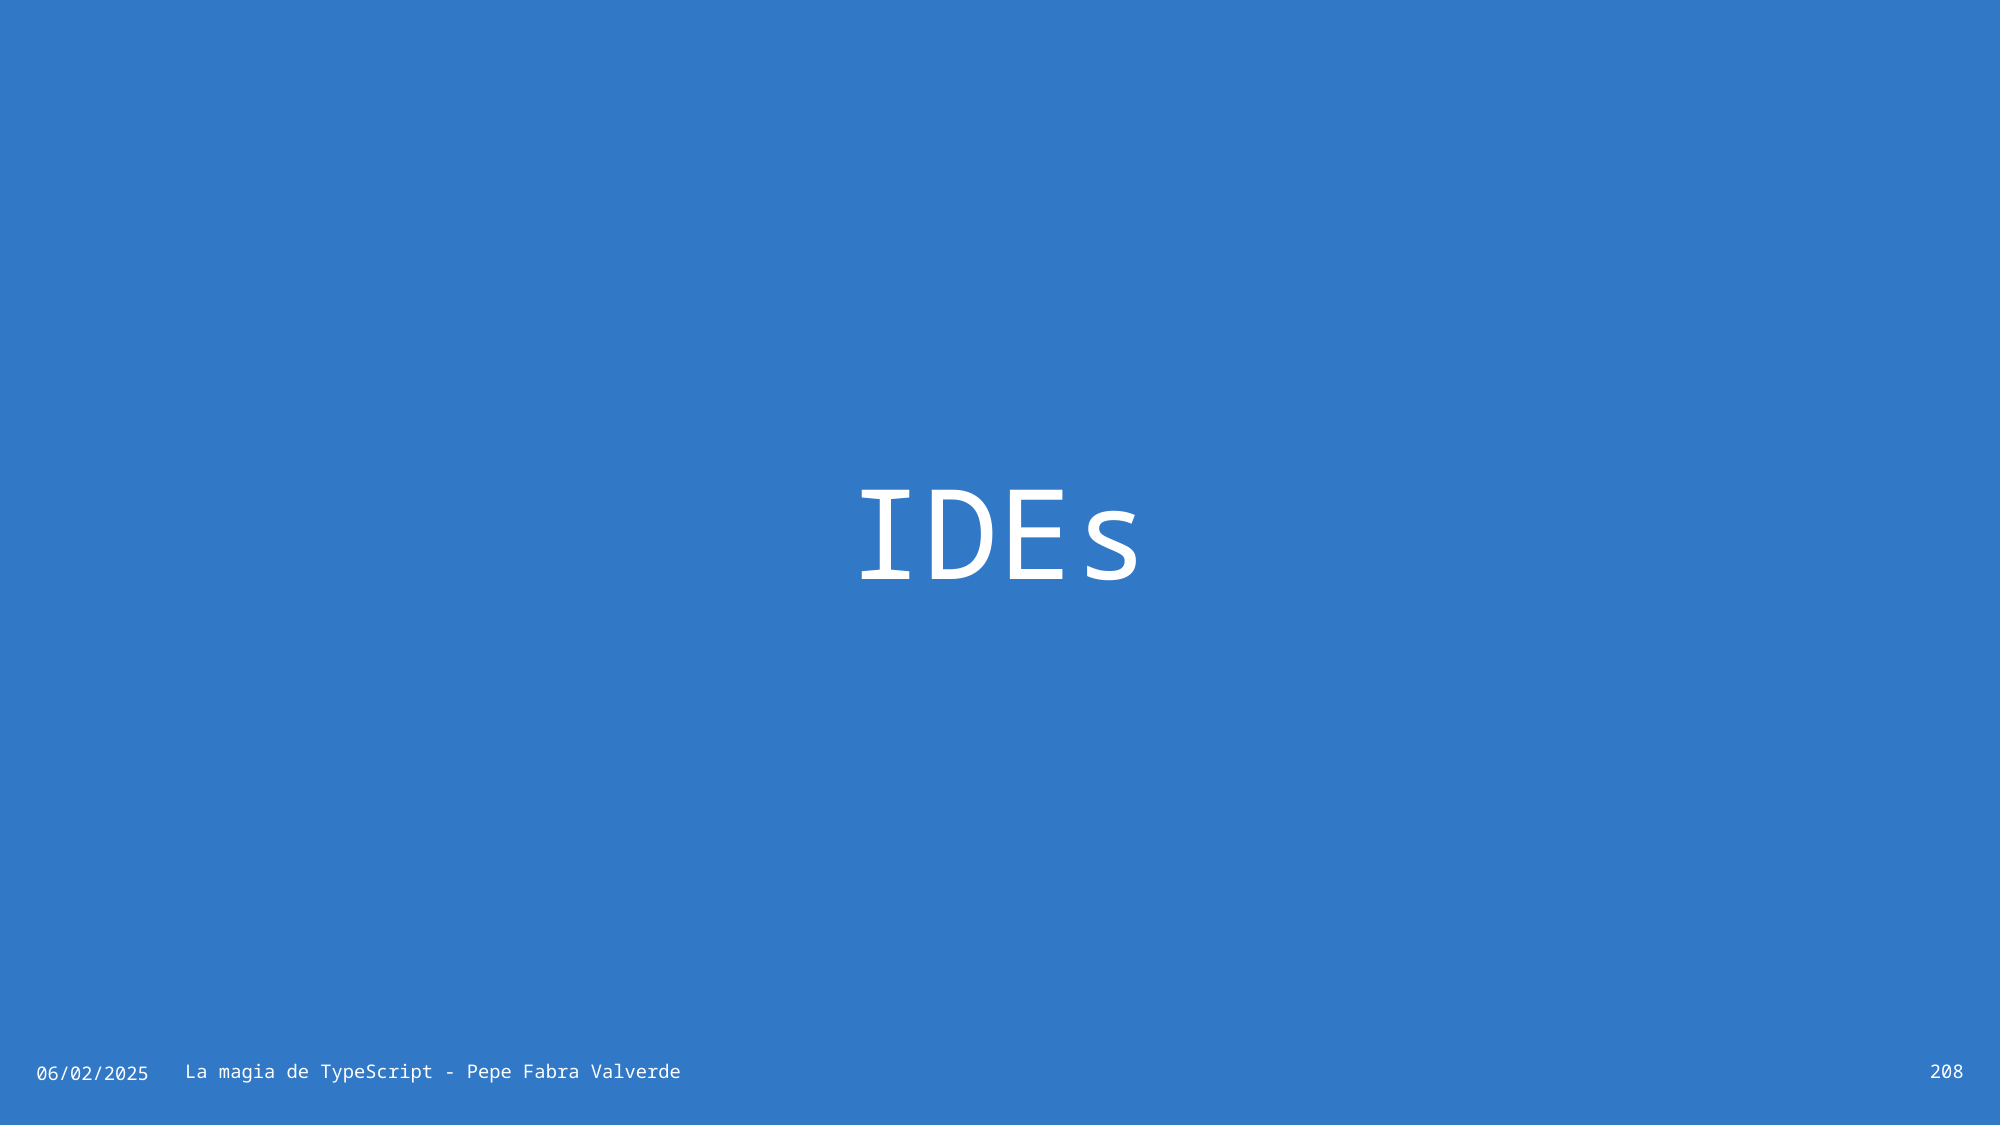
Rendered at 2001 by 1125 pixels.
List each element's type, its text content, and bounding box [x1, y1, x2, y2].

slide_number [21, 1042, 165, 1103]
slide_number 208 [1528, 1042, 1979, 1103]
footer La magia de TypeScript - Pepe Fabra Valverde [170, 1042, 846, 1103]
title IDEs [136, 60, 1862, 999]
